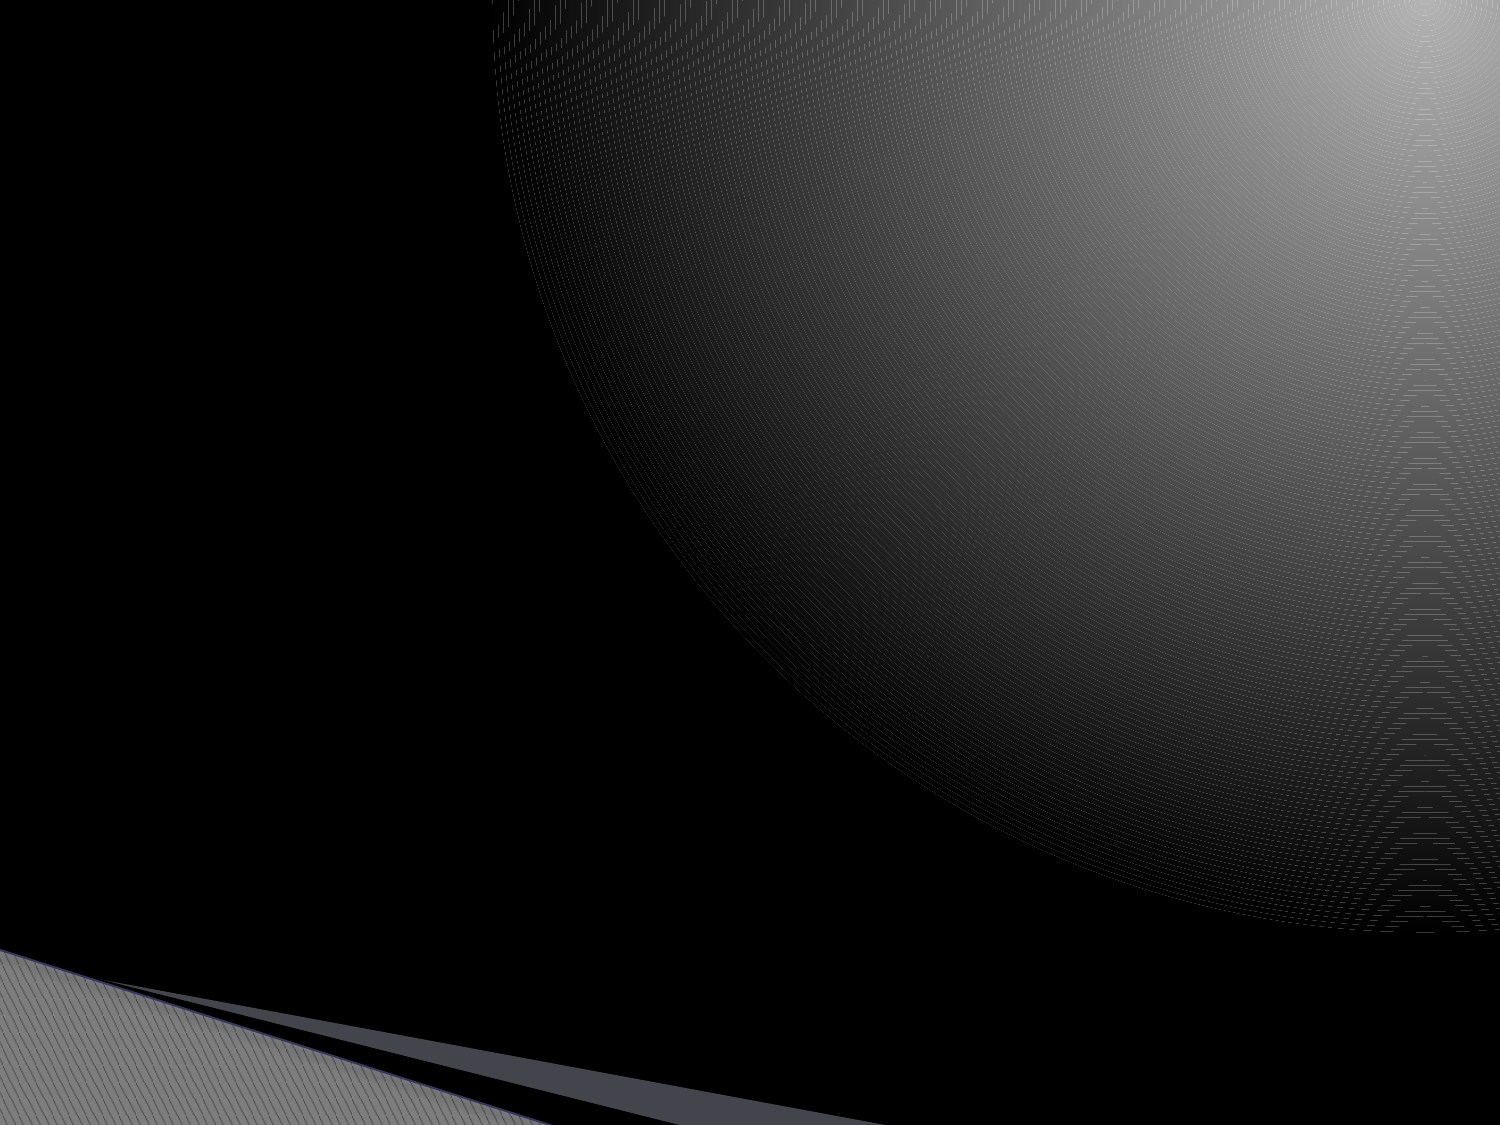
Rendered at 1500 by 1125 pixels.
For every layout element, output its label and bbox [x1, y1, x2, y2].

picture [0, 952, 543, 1125]
